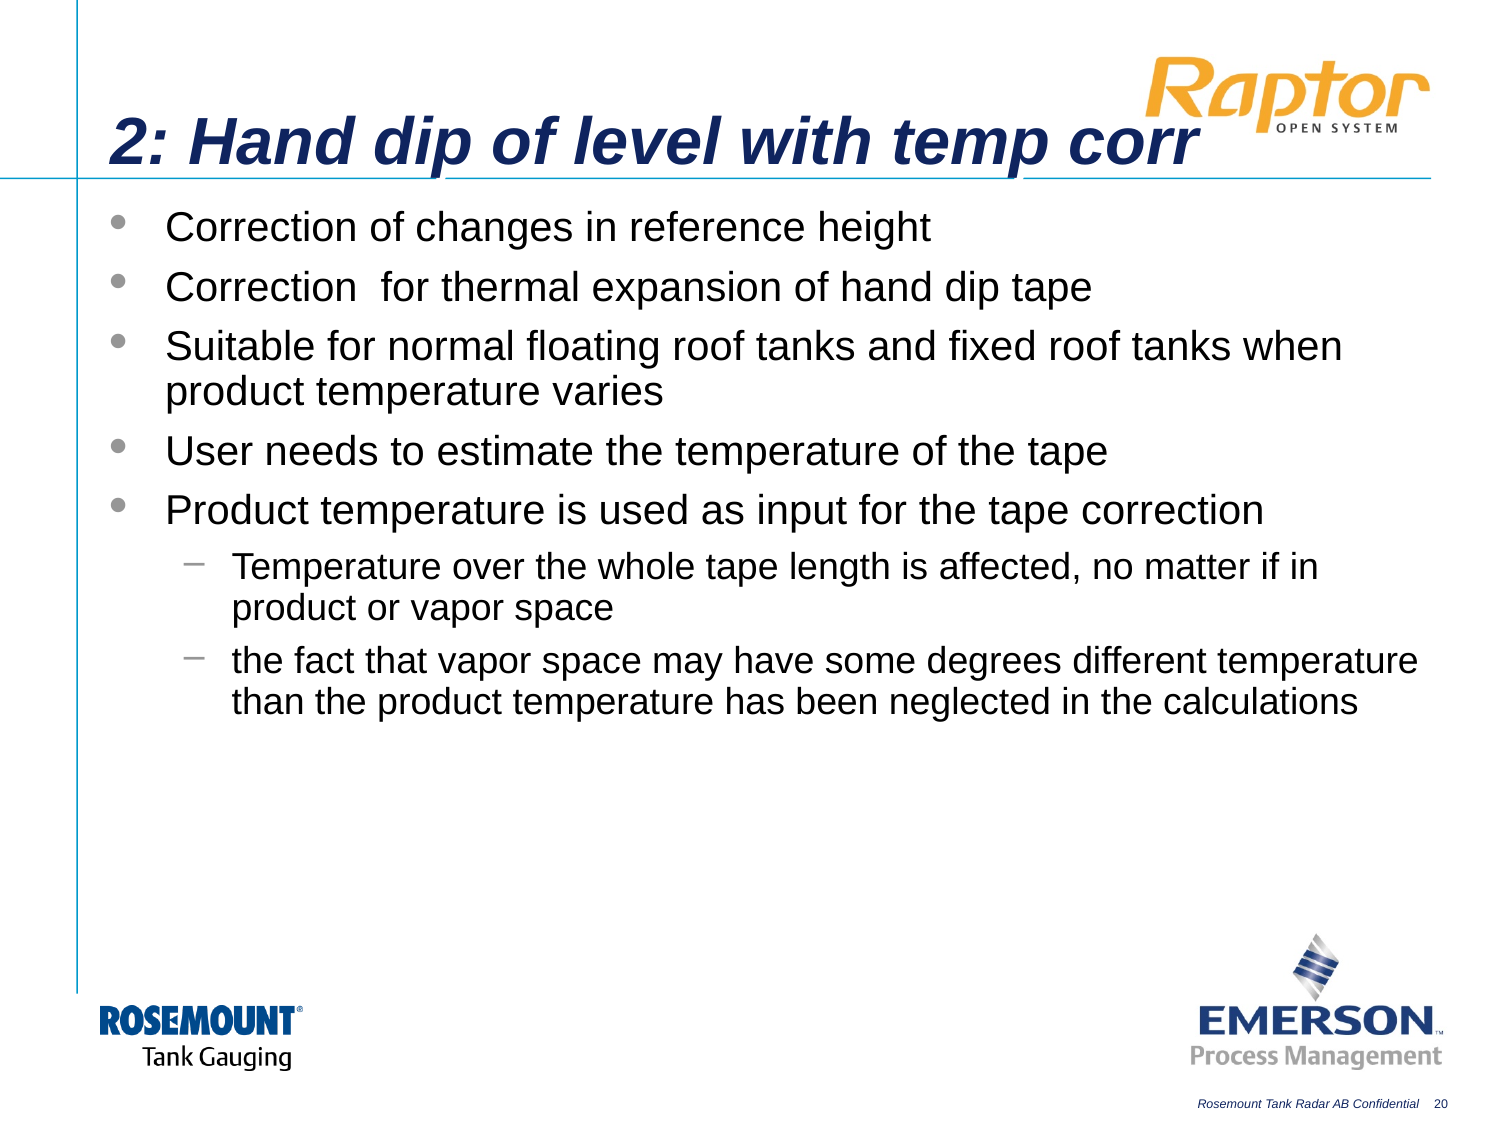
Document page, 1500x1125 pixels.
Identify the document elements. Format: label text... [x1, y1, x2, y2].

picture [1173, 944, 1461, 1098]
slide_number 20 [1412, 1095, 1449, 1109]
picture [1139, 54, 1436, 135]
title 2: Hand dip of level with temp corr [95, 66, 1342, 186]
picture [100, 1005, 303, 1071]
list Correction of changes in reference height Correction for thermal expansion of hand dip tape Suitable for normal floating roof tanks and fixed roof tanks when product temperature varies User needs to estimate the temperature of the tape Product temperature is used as input for the tape correction Temperature over the whole tape length is affected, no matter if in product or vapor space the fact that vapor space may have some degrees different temperature than the product temperature has been neglected in the calculations [93, 197, 1463, 944]
